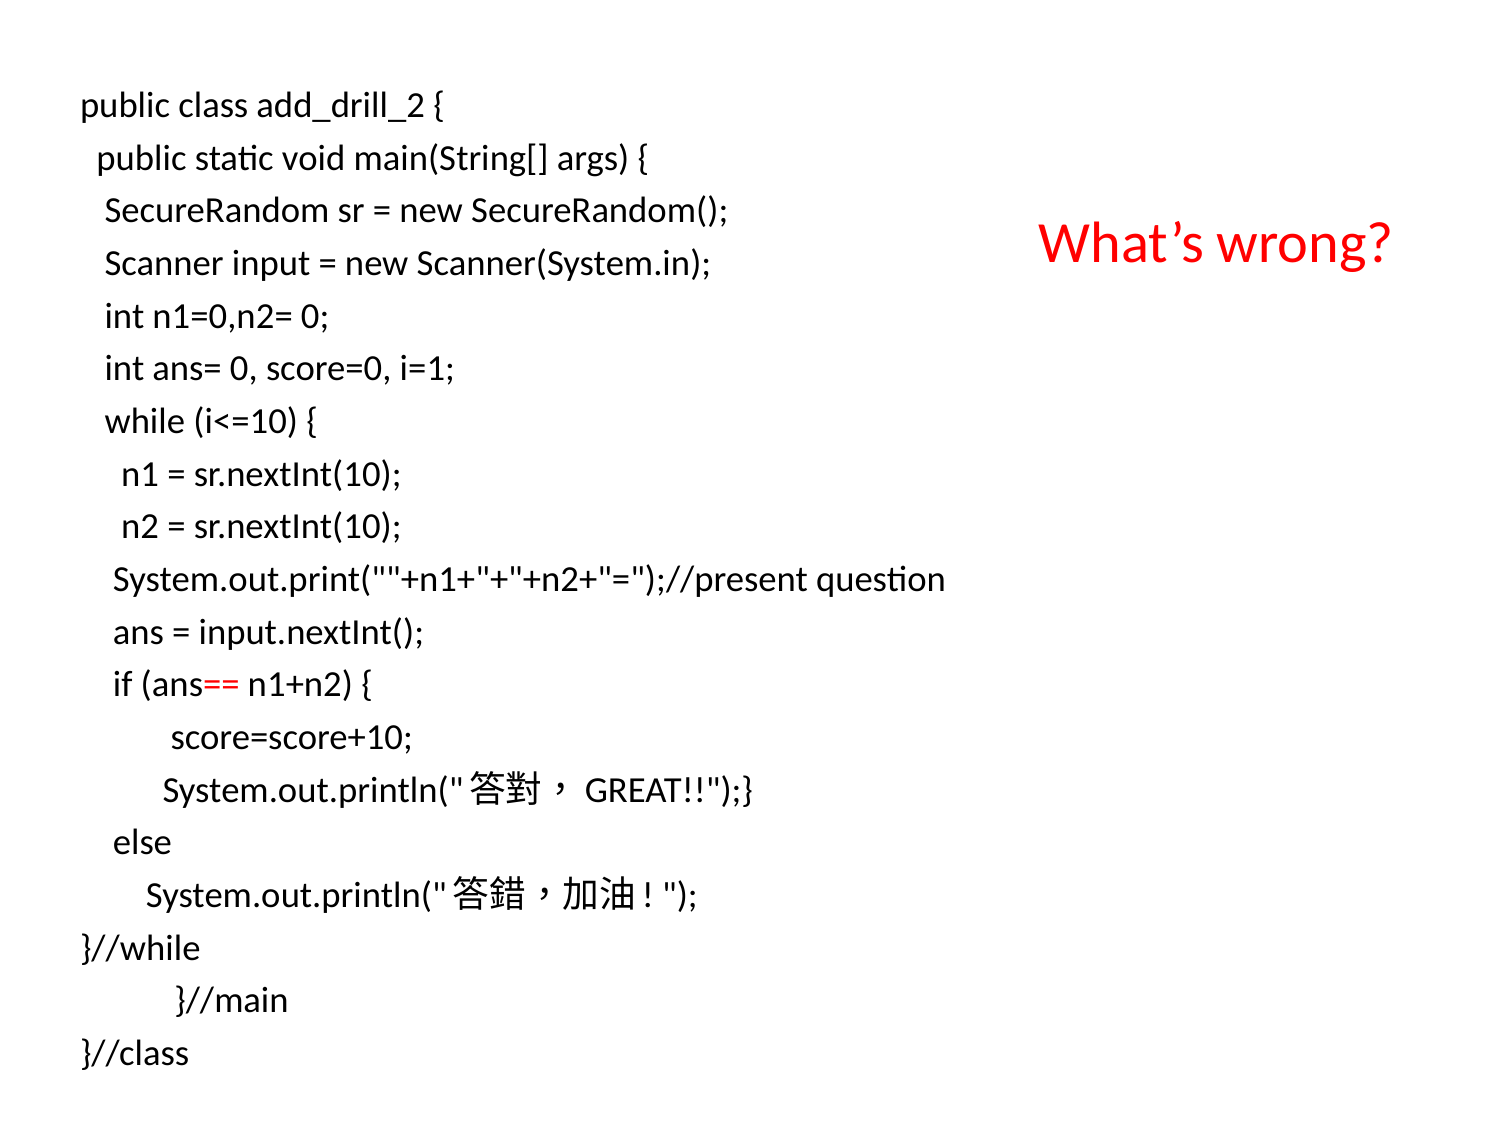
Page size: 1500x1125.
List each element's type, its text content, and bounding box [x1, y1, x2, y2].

text_box What’s wrong? [1024, 196, 1409, 281]
list public class add_drill_2 { public static void main(String[] args) { SecureRandom sr = new SecureRandom(); Scanner input = new Scanner(System.in); int n1=0,n2= 0; int ans= 0, score=0, i=1; while (i<=10) { n1 = sr.nextInt(10); n2 = sr.nextInt(10); System.out.print(""+n1+"+"+n2+"=");//present question ans = input.nextInt(); if (ans== n1+n2) { score=score+10; System.out.println("答對，GREAT!!");} else System.out.println("答錯，加油! "); }//while }//main }//class [64, 78, 1329, 1083]
